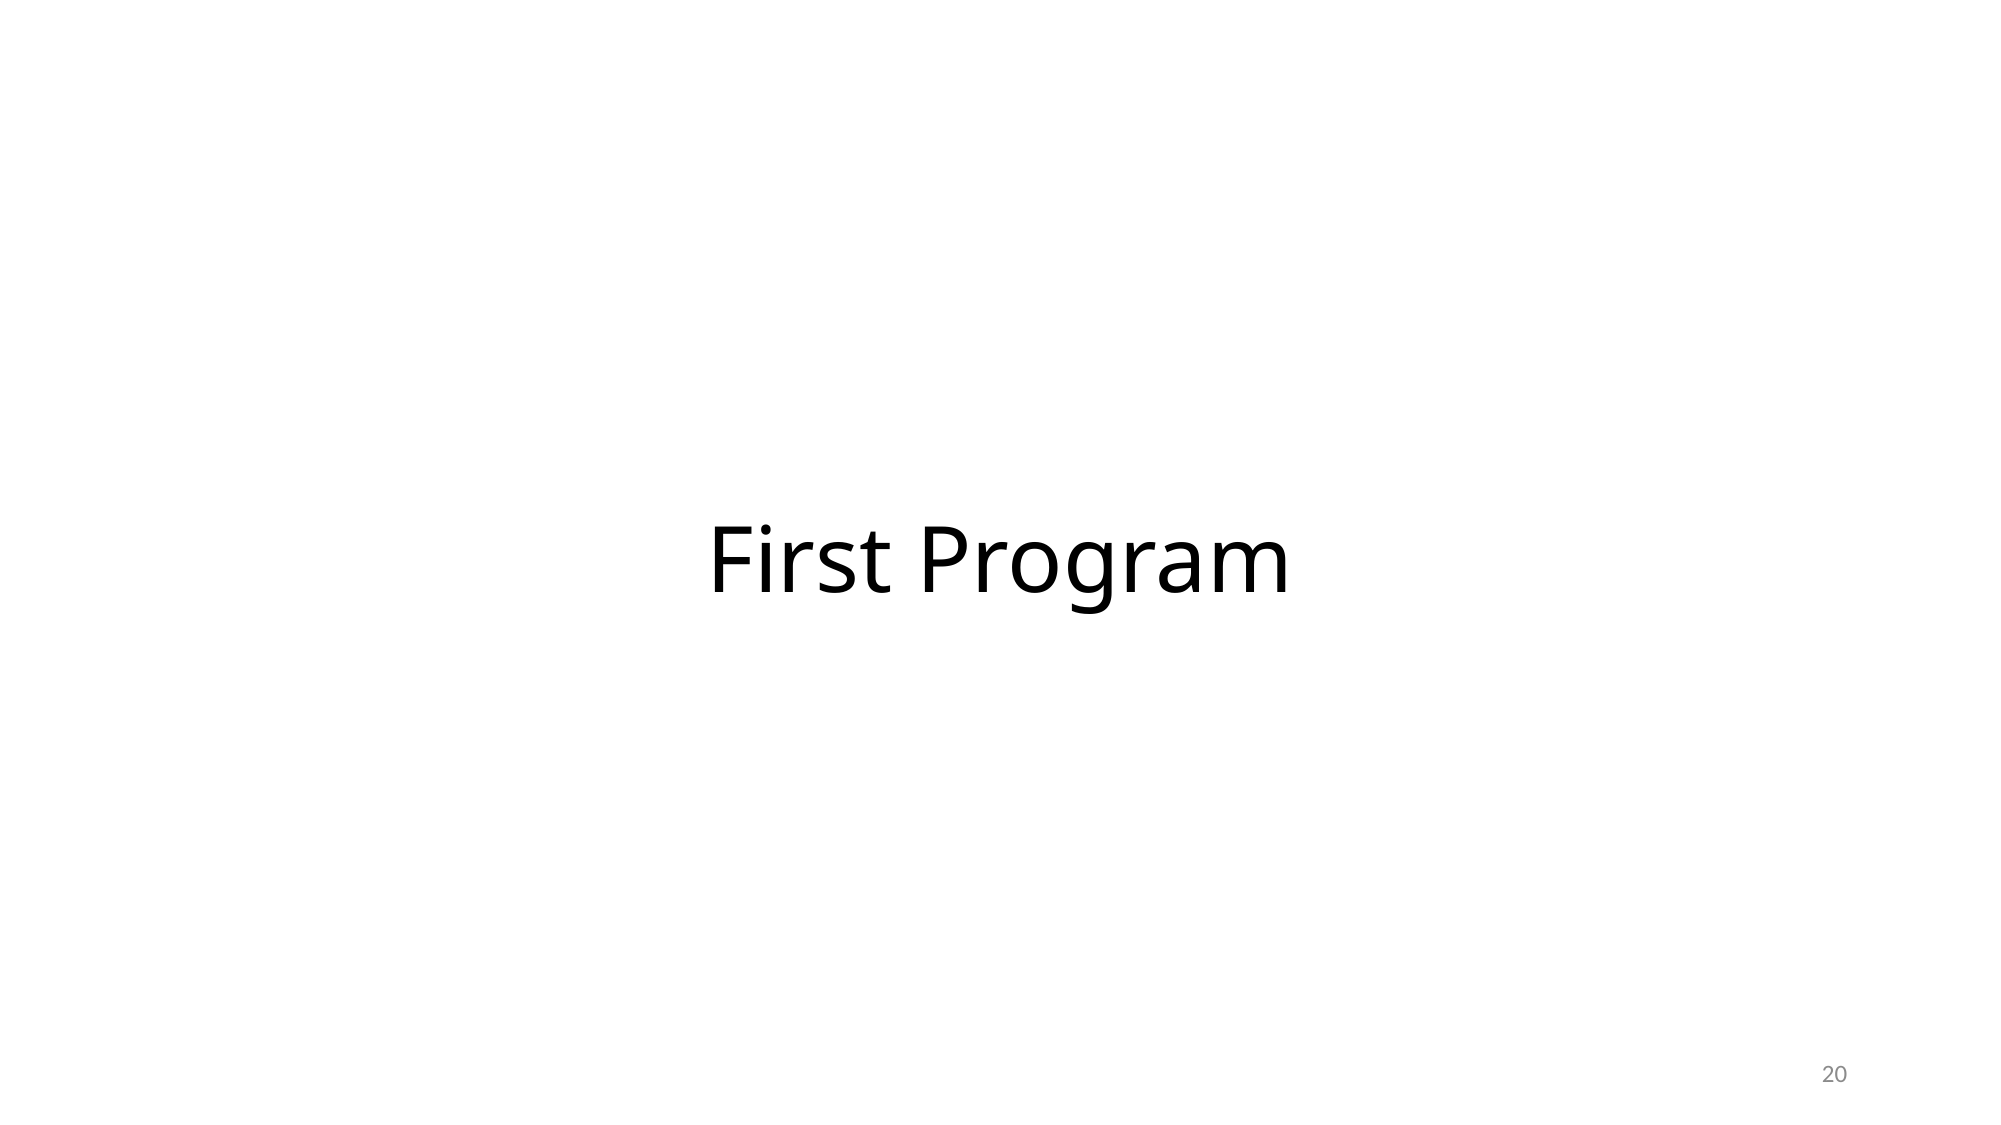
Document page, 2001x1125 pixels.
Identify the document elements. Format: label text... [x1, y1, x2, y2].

title First Program [101, 453, 1899, 672]
slide_number 20 [1412, 1042, 1863, 1103]
